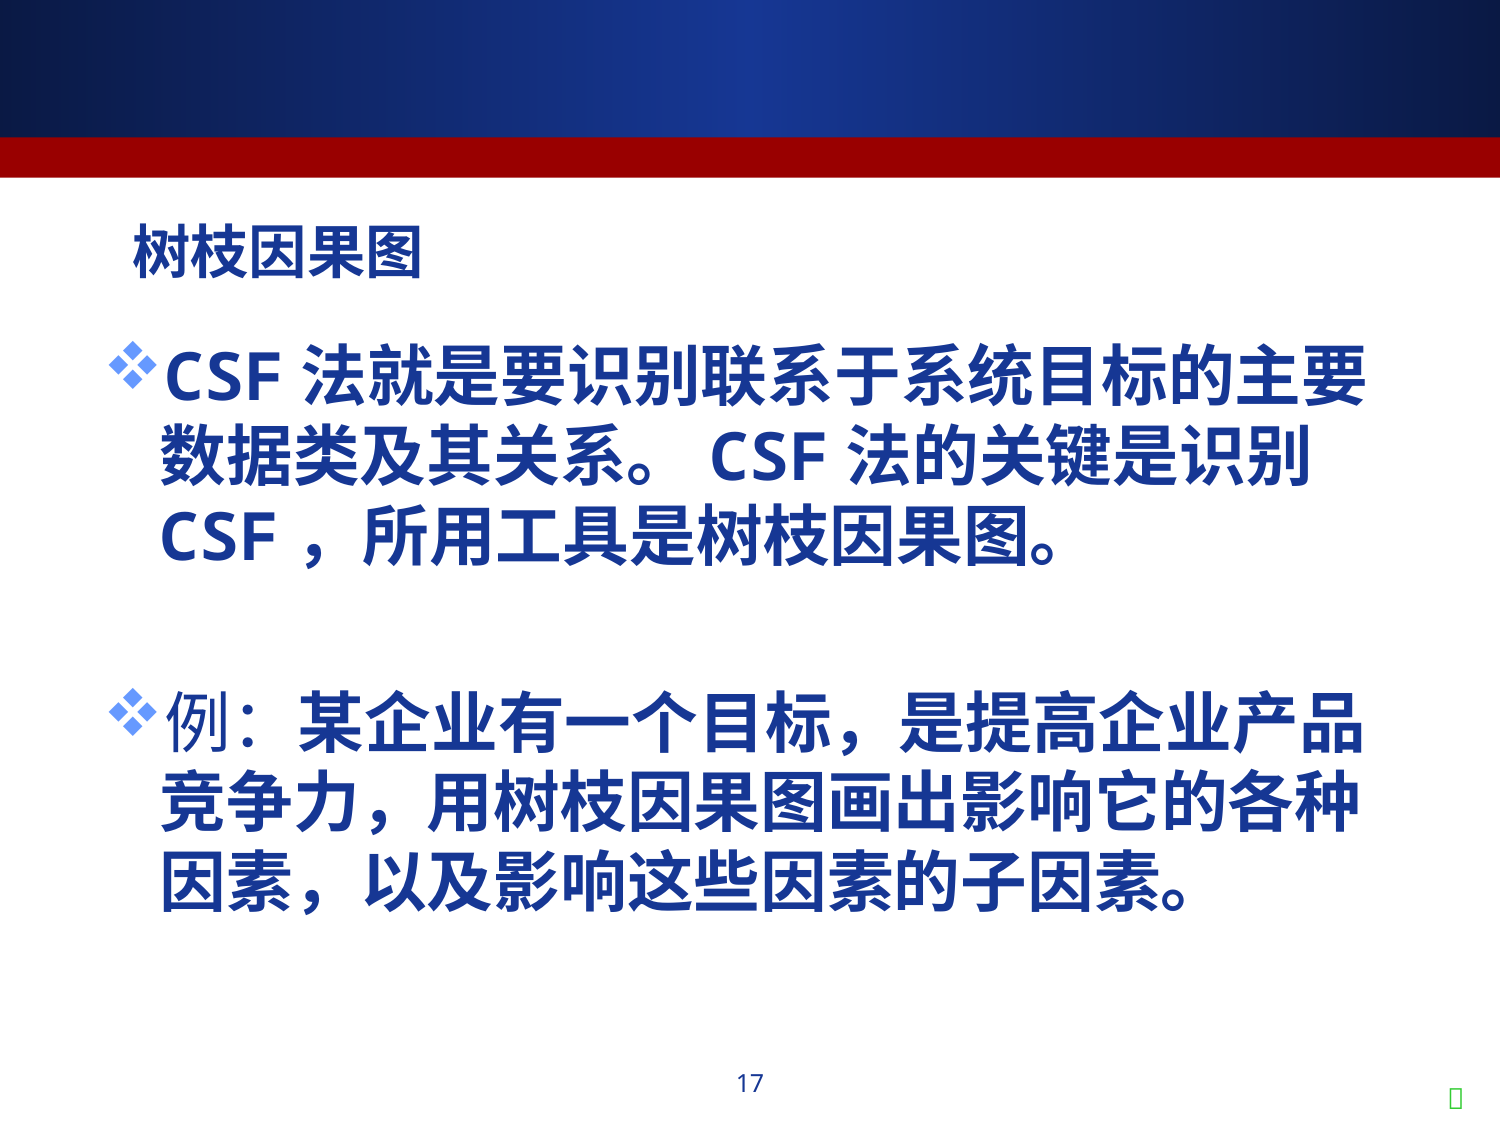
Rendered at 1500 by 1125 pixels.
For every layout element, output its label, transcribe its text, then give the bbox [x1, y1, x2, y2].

text_box  [1411, 1070, 1500, 1125]
list CSF法就是要识别联系于系统目标的主要数据类及其关系。CSF法的关键是识别CSF，所用工具是树枝因果图。 例：某企业有一个目标，是提高企业产品竞争力，用树枝因果图画出影响它的各种因素，以及影响这些因素的子因素。 [88, 326, 1436, 927]
title 树枝因果图 [117, 198, 697, 304]
slide_number 17 [574, 1059, 926, 1113]
